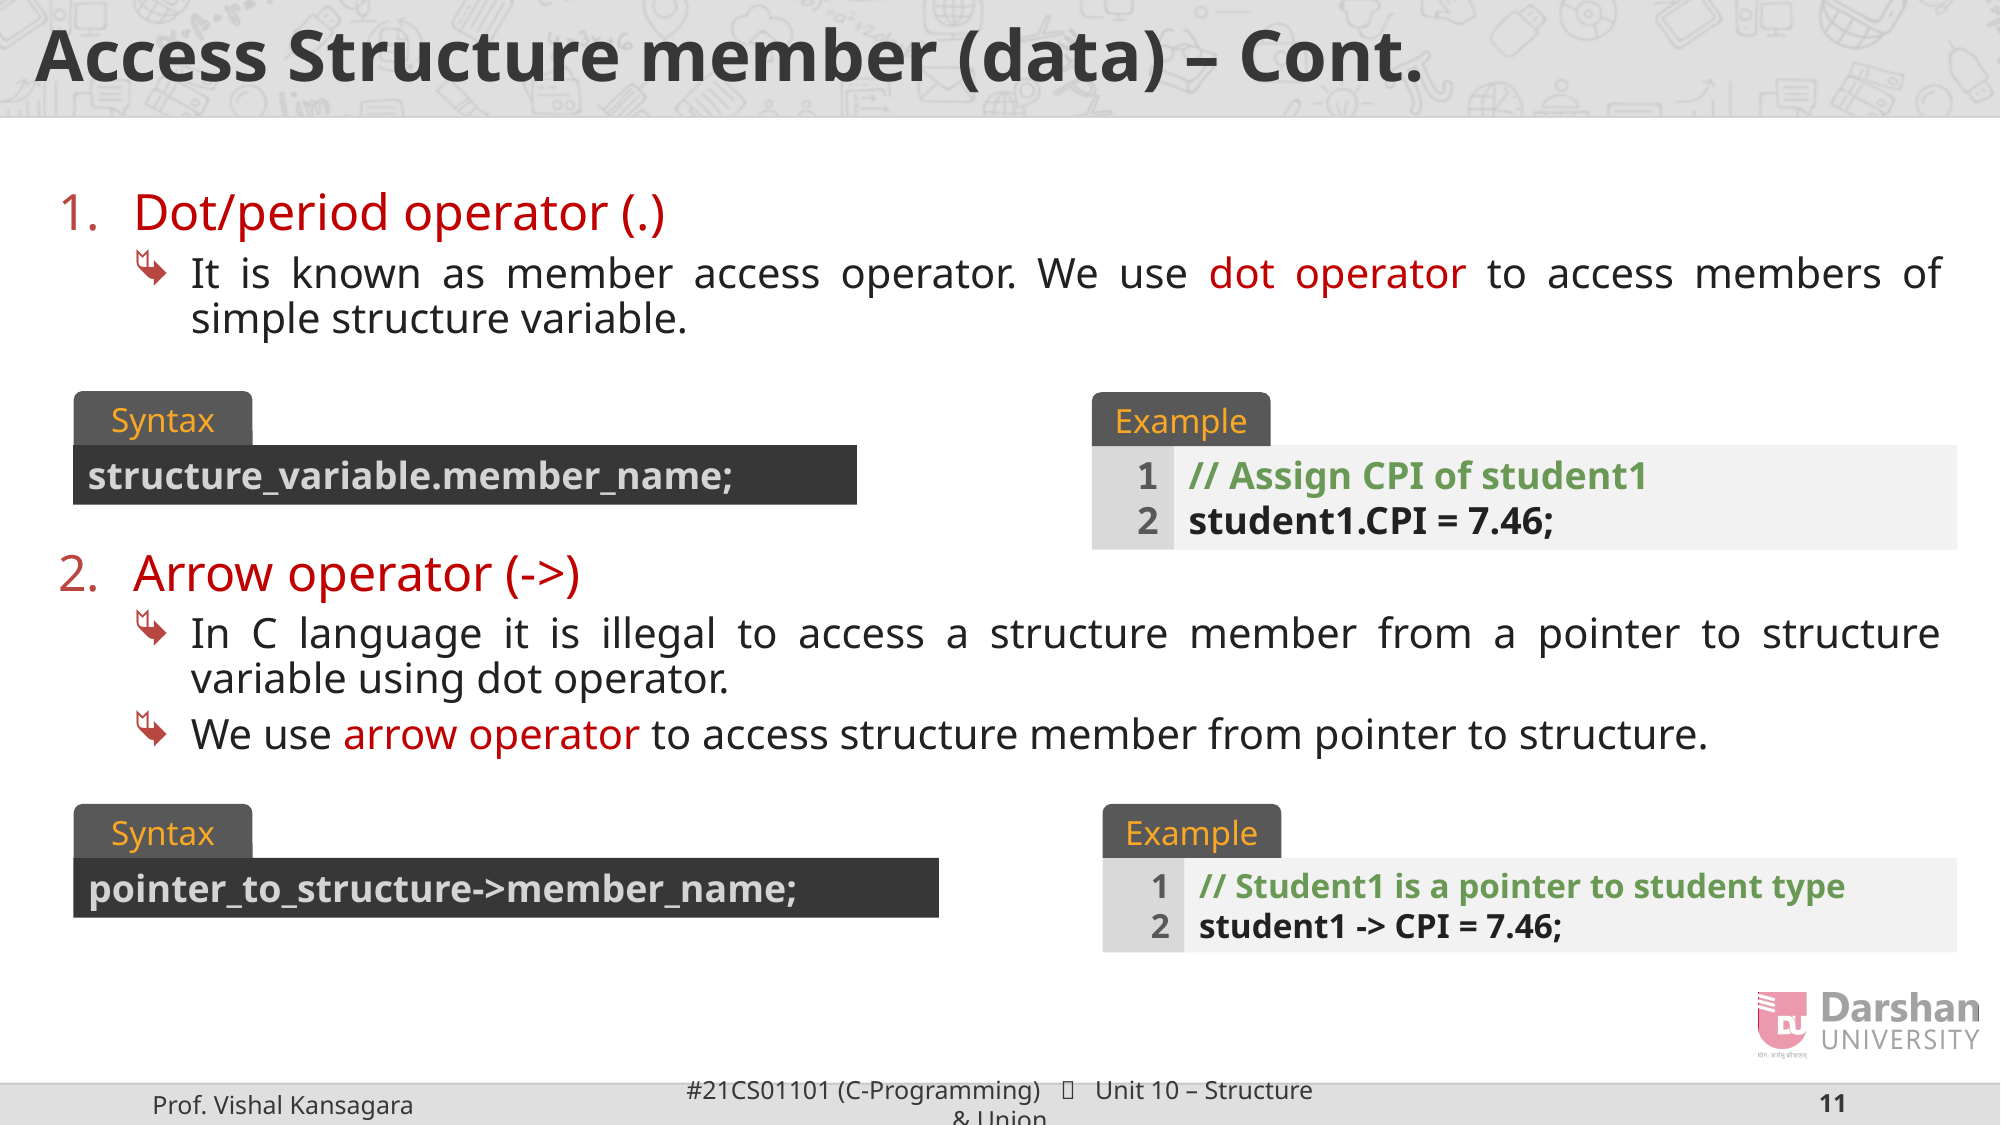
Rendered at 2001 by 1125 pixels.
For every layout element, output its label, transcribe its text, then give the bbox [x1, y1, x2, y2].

text_box 1 2 [1091, 448, 1174, 550]
text_box pointer_to_structure->member_name; [73, 857, 939, 918]
text_box Example [1101, 802, 1283, 859]
text_box structure_variable.member_name; [73, 445, 857, 505]
text_box // Assign CPI of student1 student1.CPI = 7.46; [1174, 445, 1958, 550]
list Dot/period operator (.) It is known as member access operator. We use dot operator to access members of simple structure variable. Arrow operator (->) In C language it is illegal to access a structure member from a pointer to structure variable using dot operator. We use arrow operator to access structure member from pointer to structure. [43, 180, 1957, 1037]
text_box 1 2 [1102, 859, 1185, 953]
text_box Example [1090, 391, 1272, 448]
text_box Syntax [72, 389, 254, 447]
title Access Structure member (data) – Cont. [0, 0, 2000, 117]
text_box Syntax [72, 802, 254, 859]
text_box // Student1 is a pointer to student type student1 -> CPI = 7.46; [1185, 857, 1957, 953]
